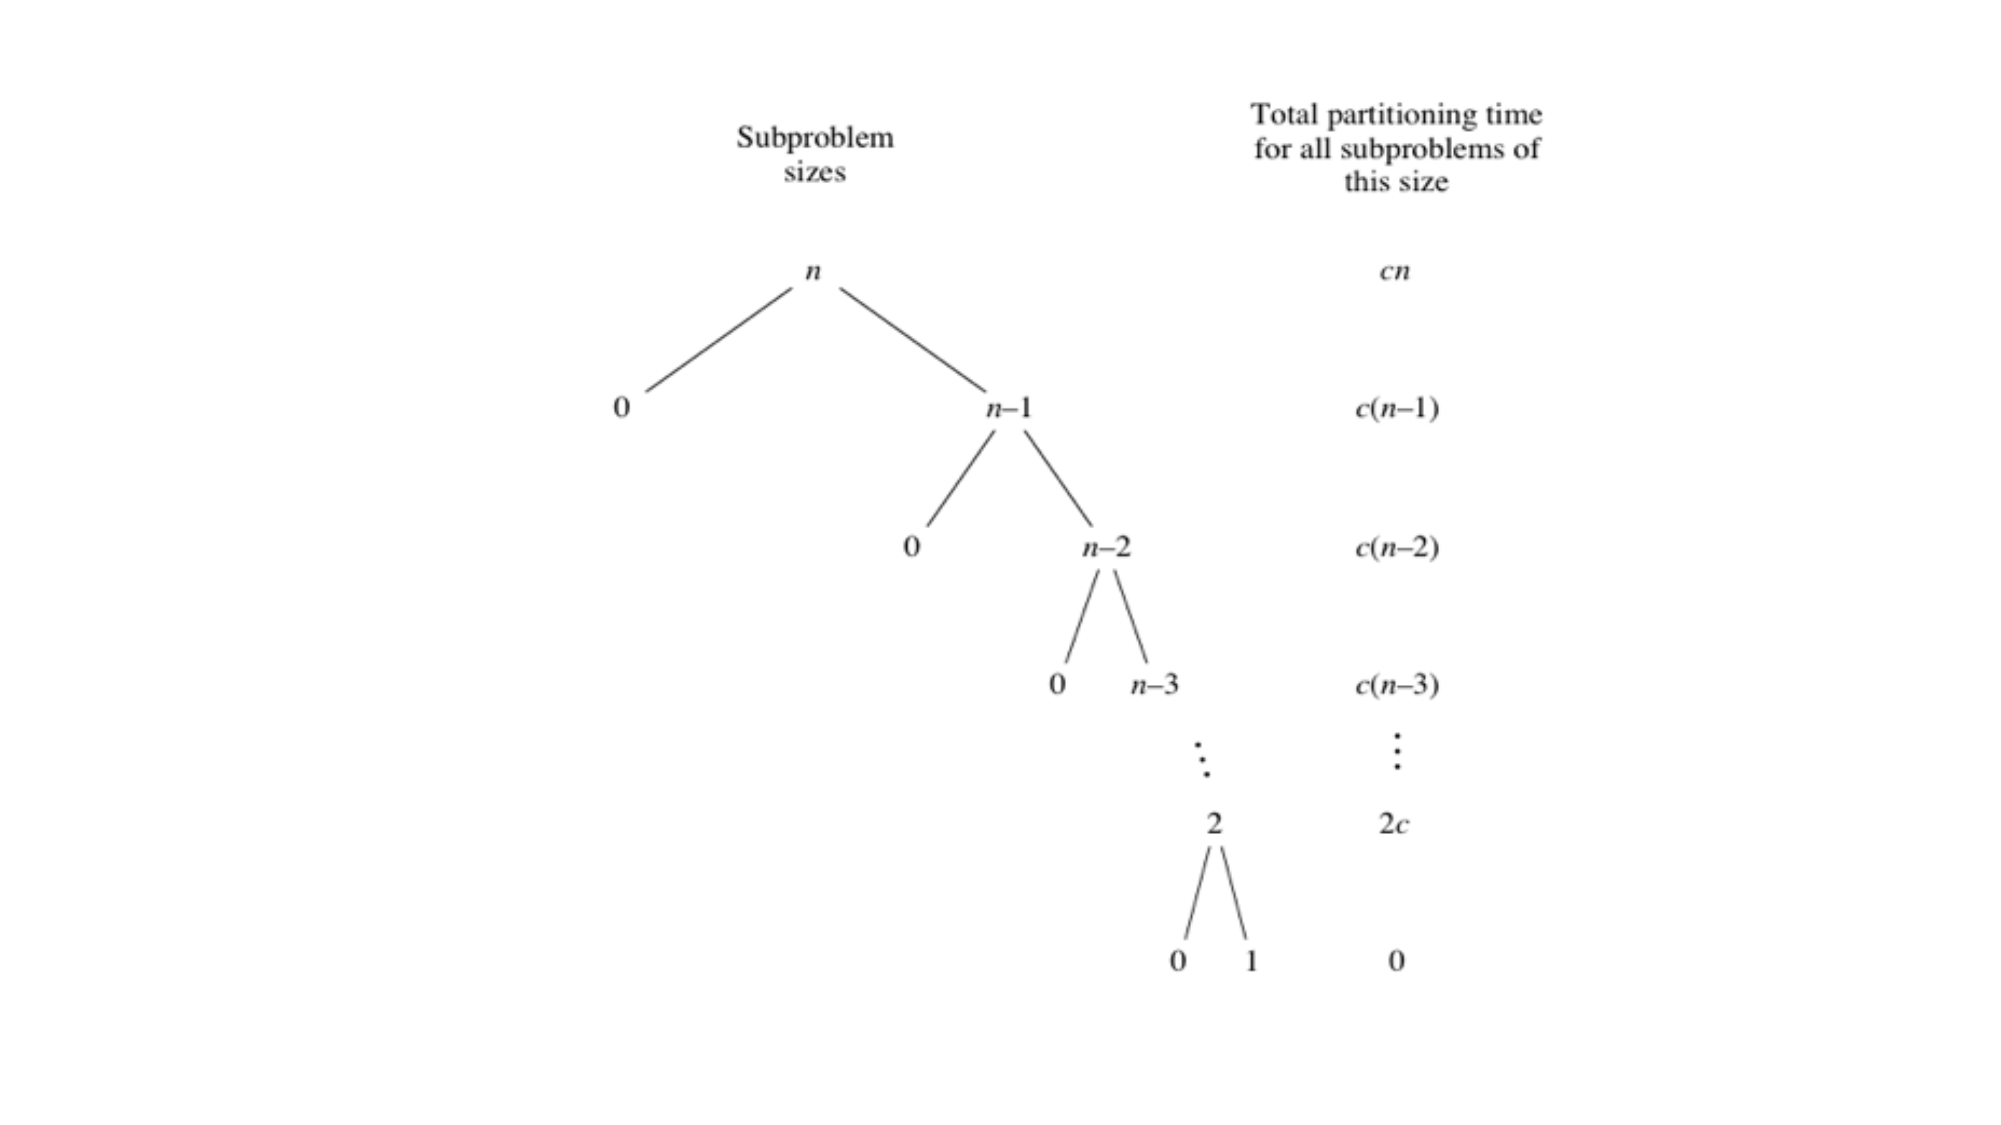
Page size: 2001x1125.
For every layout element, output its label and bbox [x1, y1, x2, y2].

picture [407, 66, 1631, 1031]
